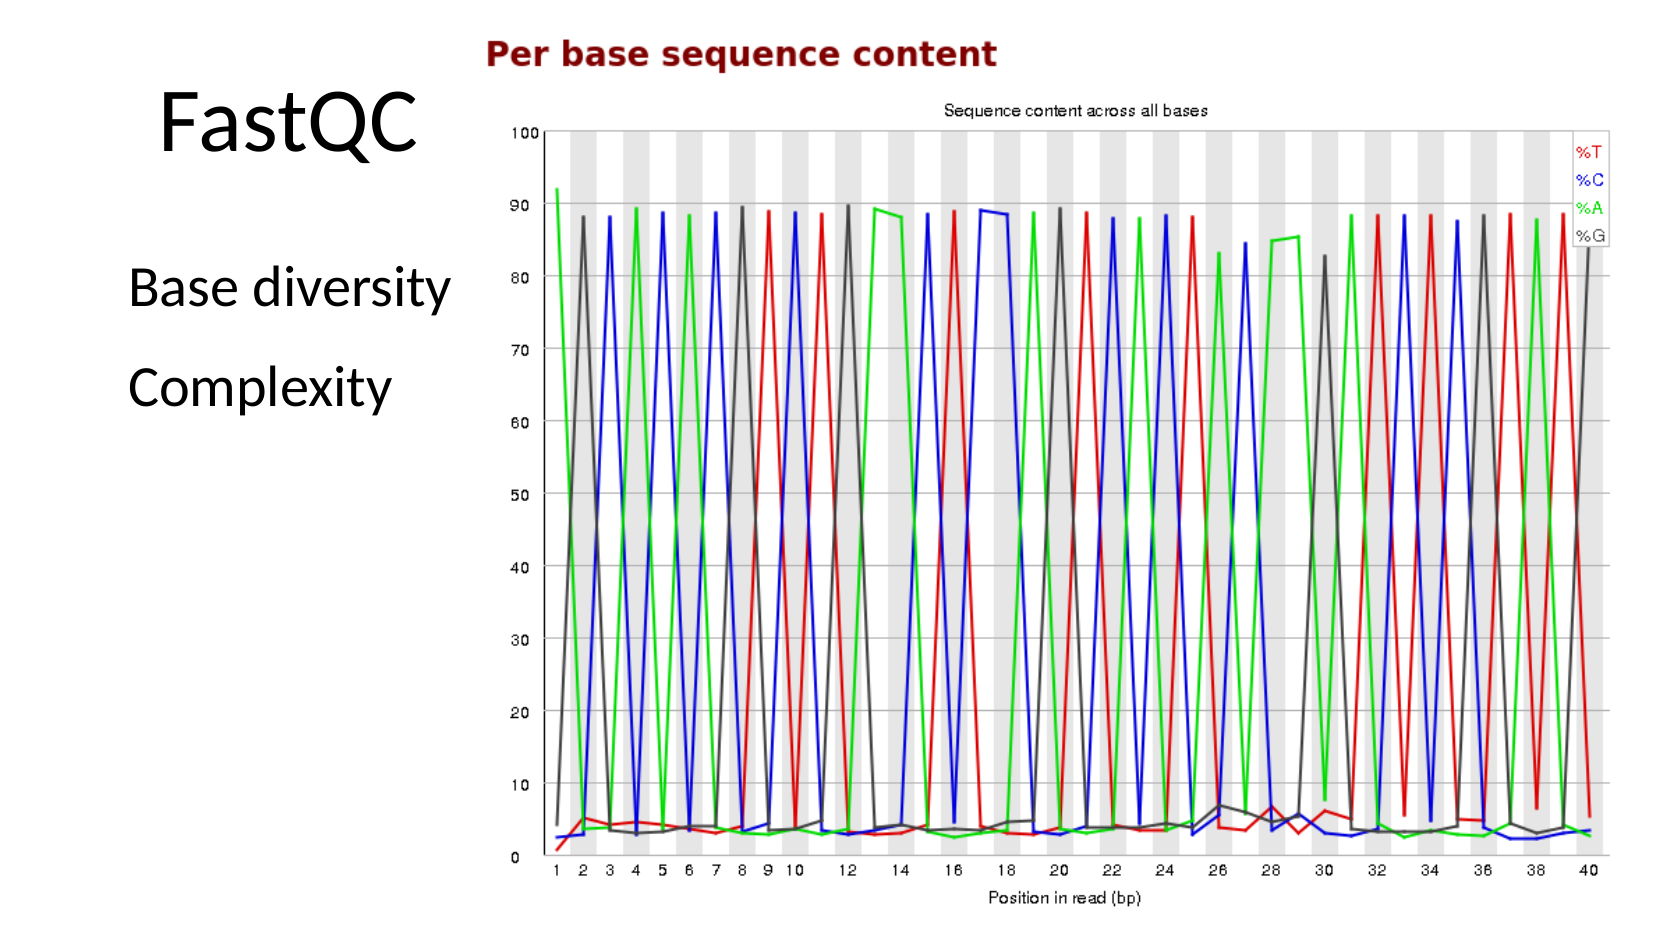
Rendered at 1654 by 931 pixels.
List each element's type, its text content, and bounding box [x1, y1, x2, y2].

title FastQC [82, 37, 481, 193]
picture [483, 36, 1638, 919]
list Base diversity Complexity [128, 248, 478, 493]
